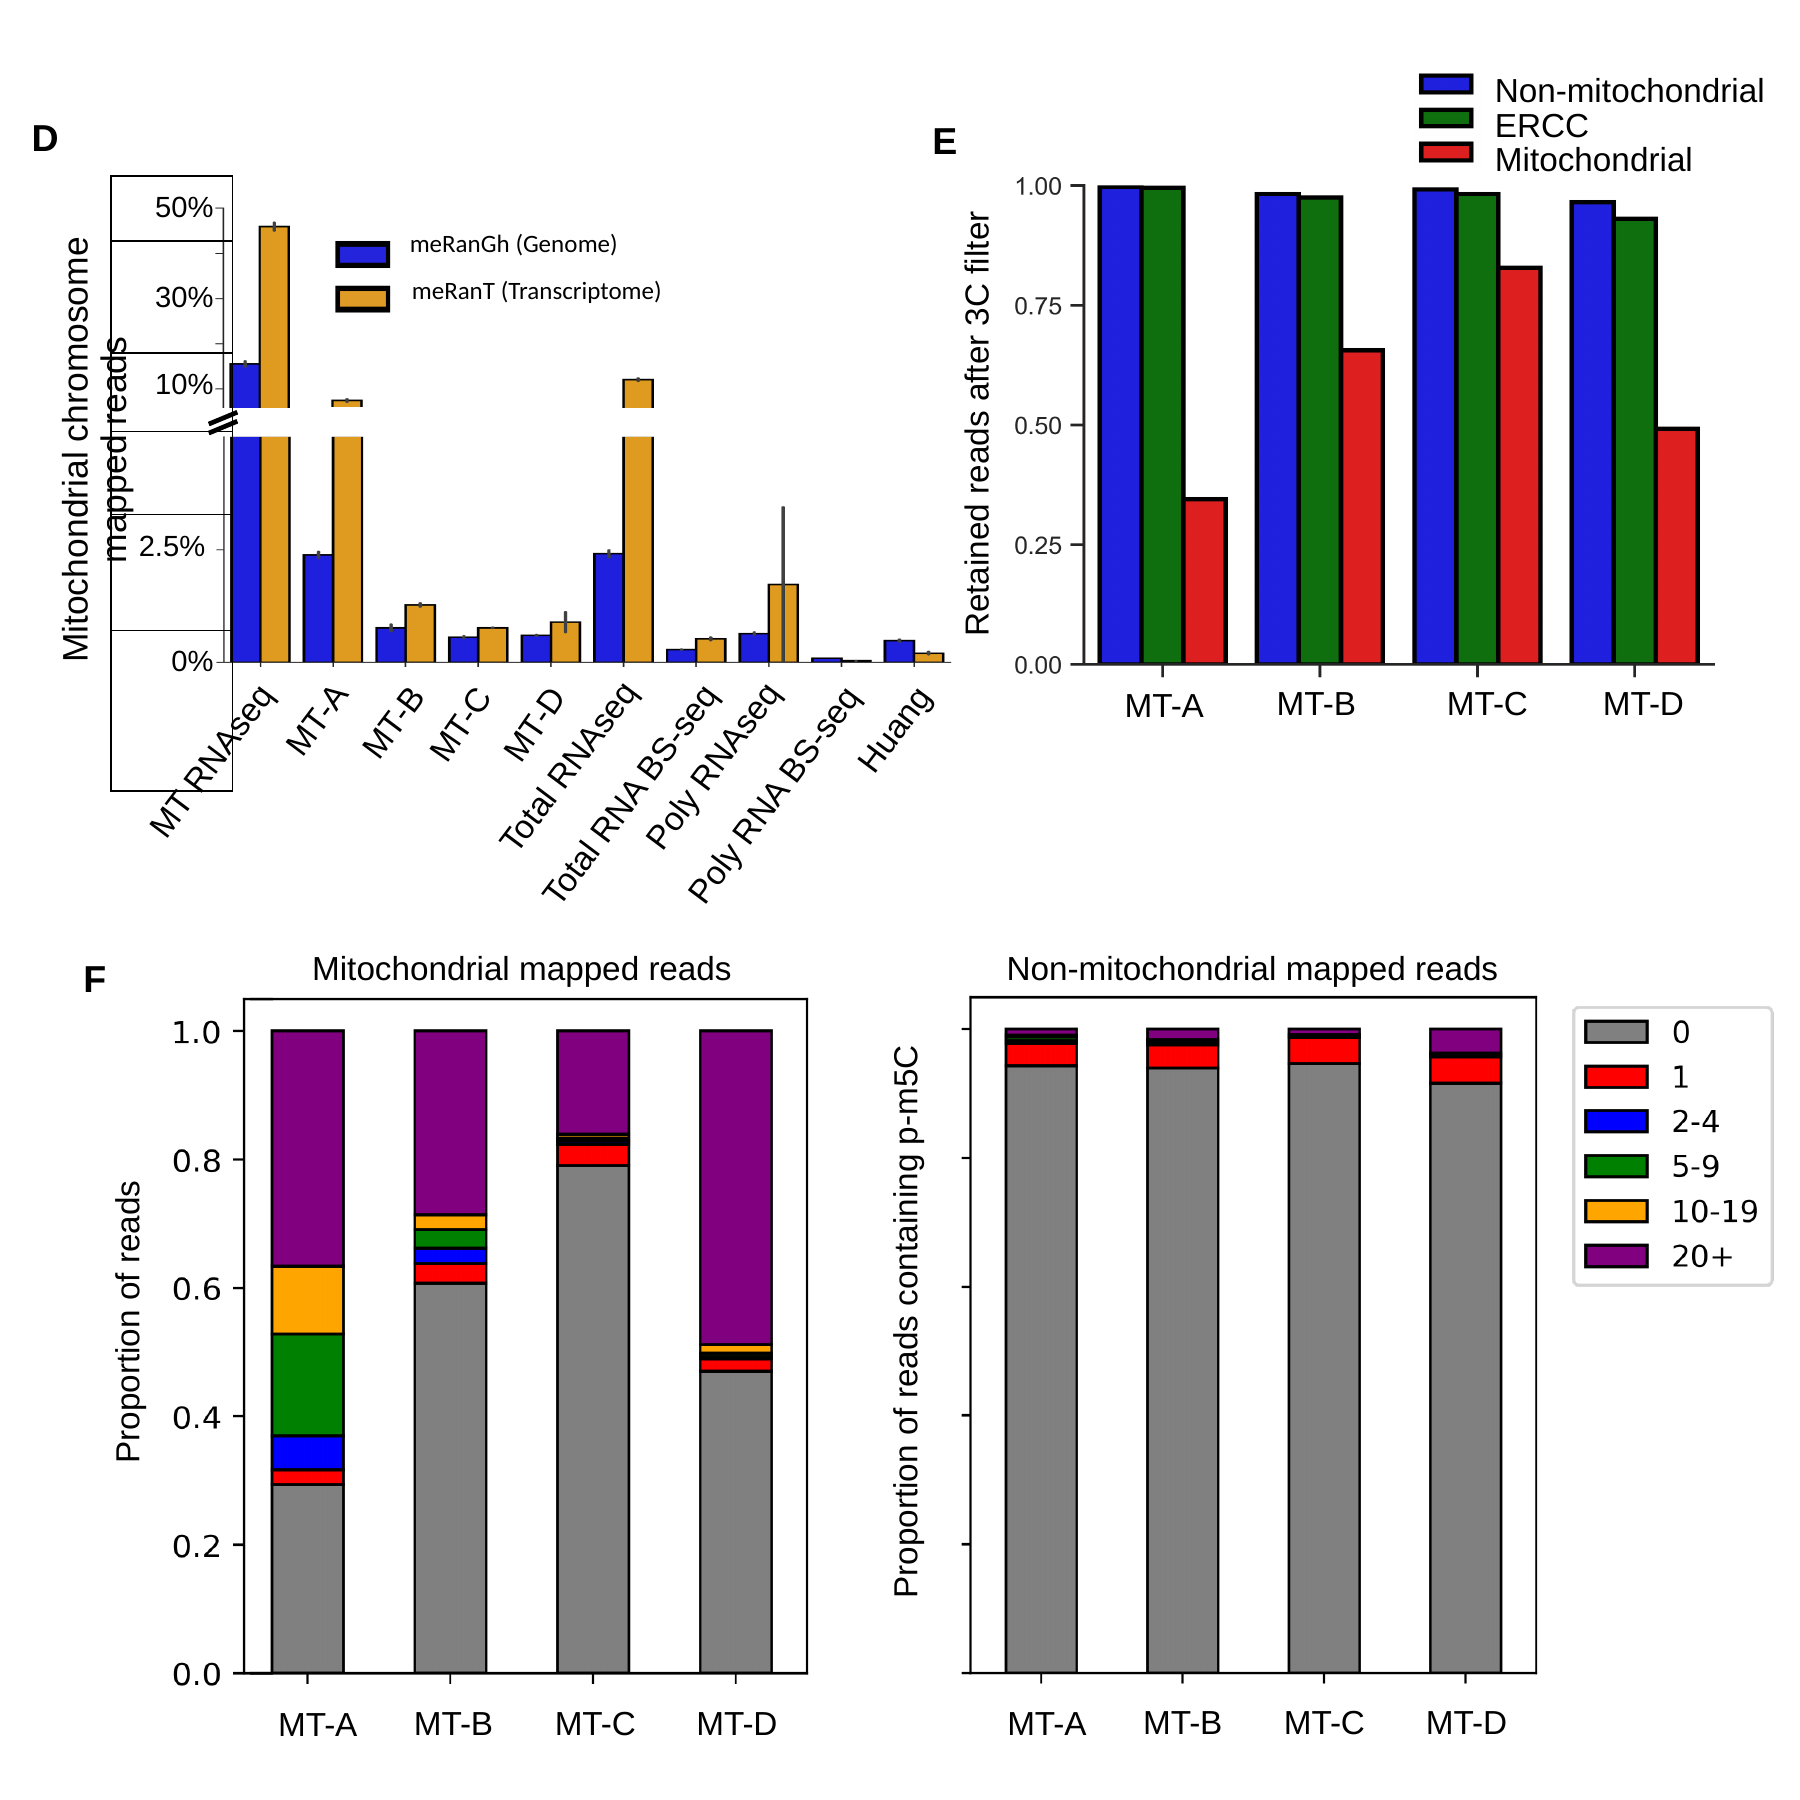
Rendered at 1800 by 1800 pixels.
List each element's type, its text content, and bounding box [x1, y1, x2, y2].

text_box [64, 945, 821, 1752]
text_box Non-mitochondrial mapped reads [964, 940, 1598, 963]
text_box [913, 62, 1800, 732]
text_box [13, 104, 960, 990]
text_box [876, 964, 1800, 1751]
